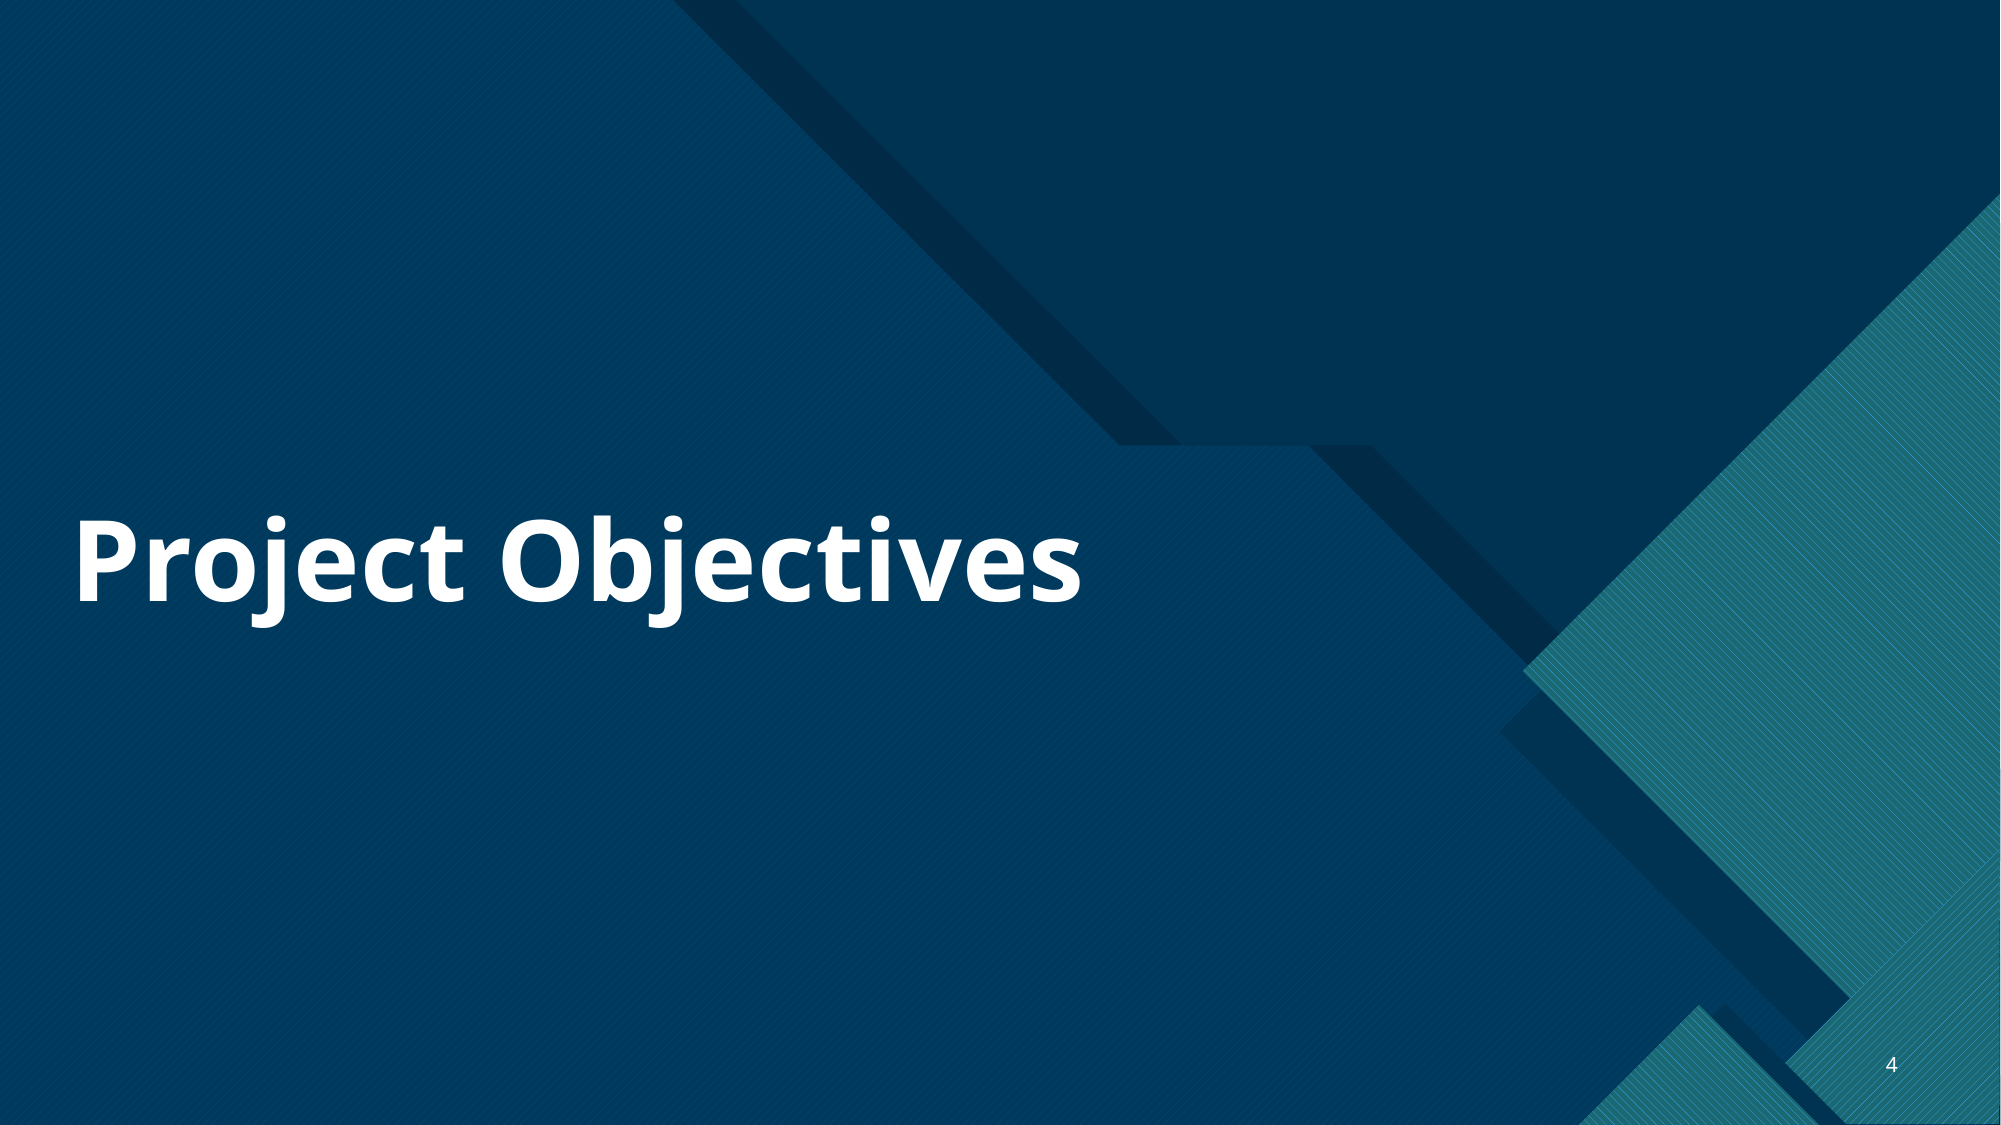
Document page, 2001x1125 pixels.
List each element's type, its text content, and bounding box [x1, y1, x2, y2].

title Generating the dataset [1523, 522, 2001, 1064]
slide_number 4 [1845, 1035, 1913, 1096]
title Project Objectives [55, 492, 1333, 633]
